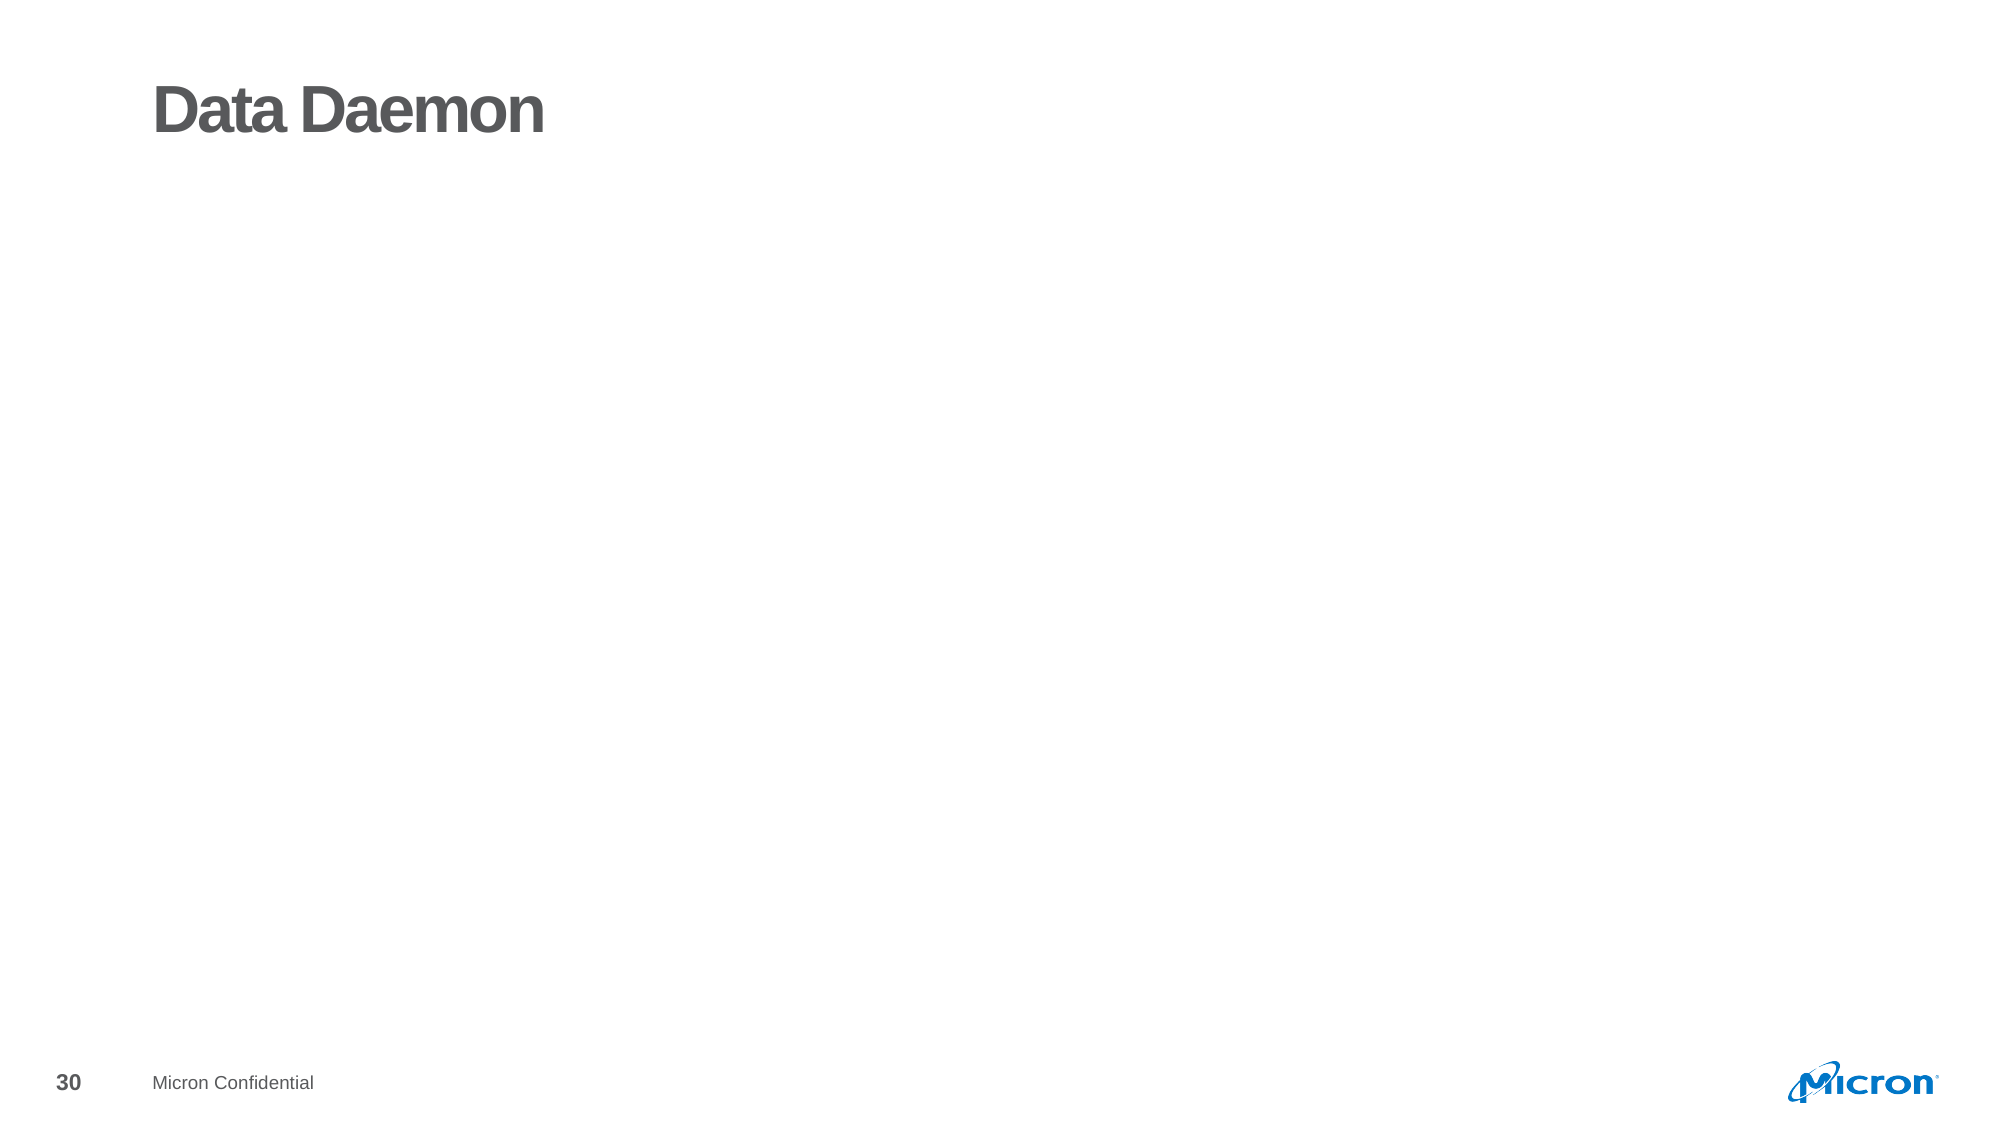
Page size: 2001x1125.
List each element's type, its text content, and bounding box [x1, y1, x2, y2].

picture [1788, 1061, 1939, 1103]
title Data Daemon [137, 59, 1863, 163]
slide_number 30 [0, 1051, 138, 1112]
footer Micron Confidential [138, 1051, 366, 1112]
